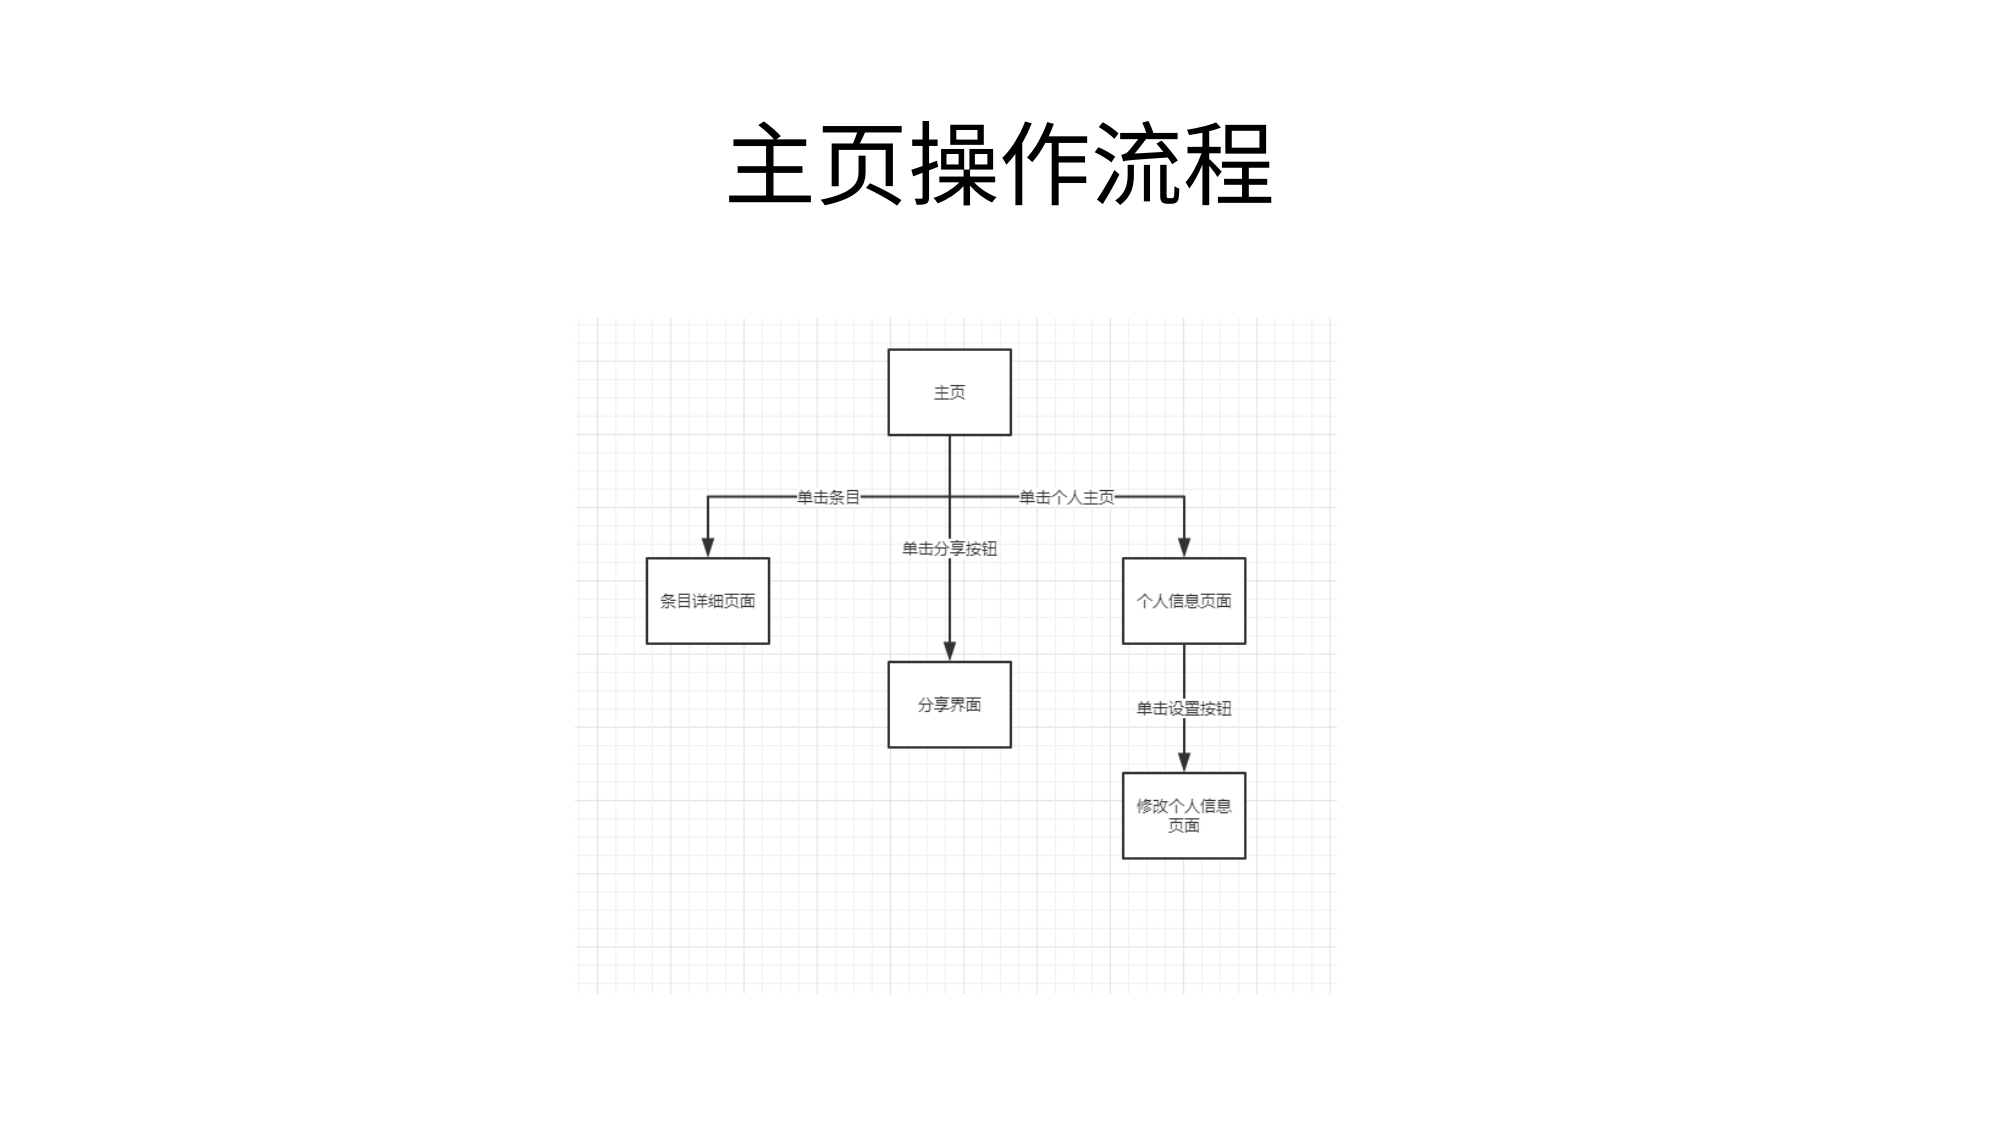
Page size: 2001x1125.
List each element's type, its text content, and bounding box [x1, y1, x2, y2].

title 主页操作流程 [137, 59, 1863, 278]
picture [575, 318, 1337, 994]
